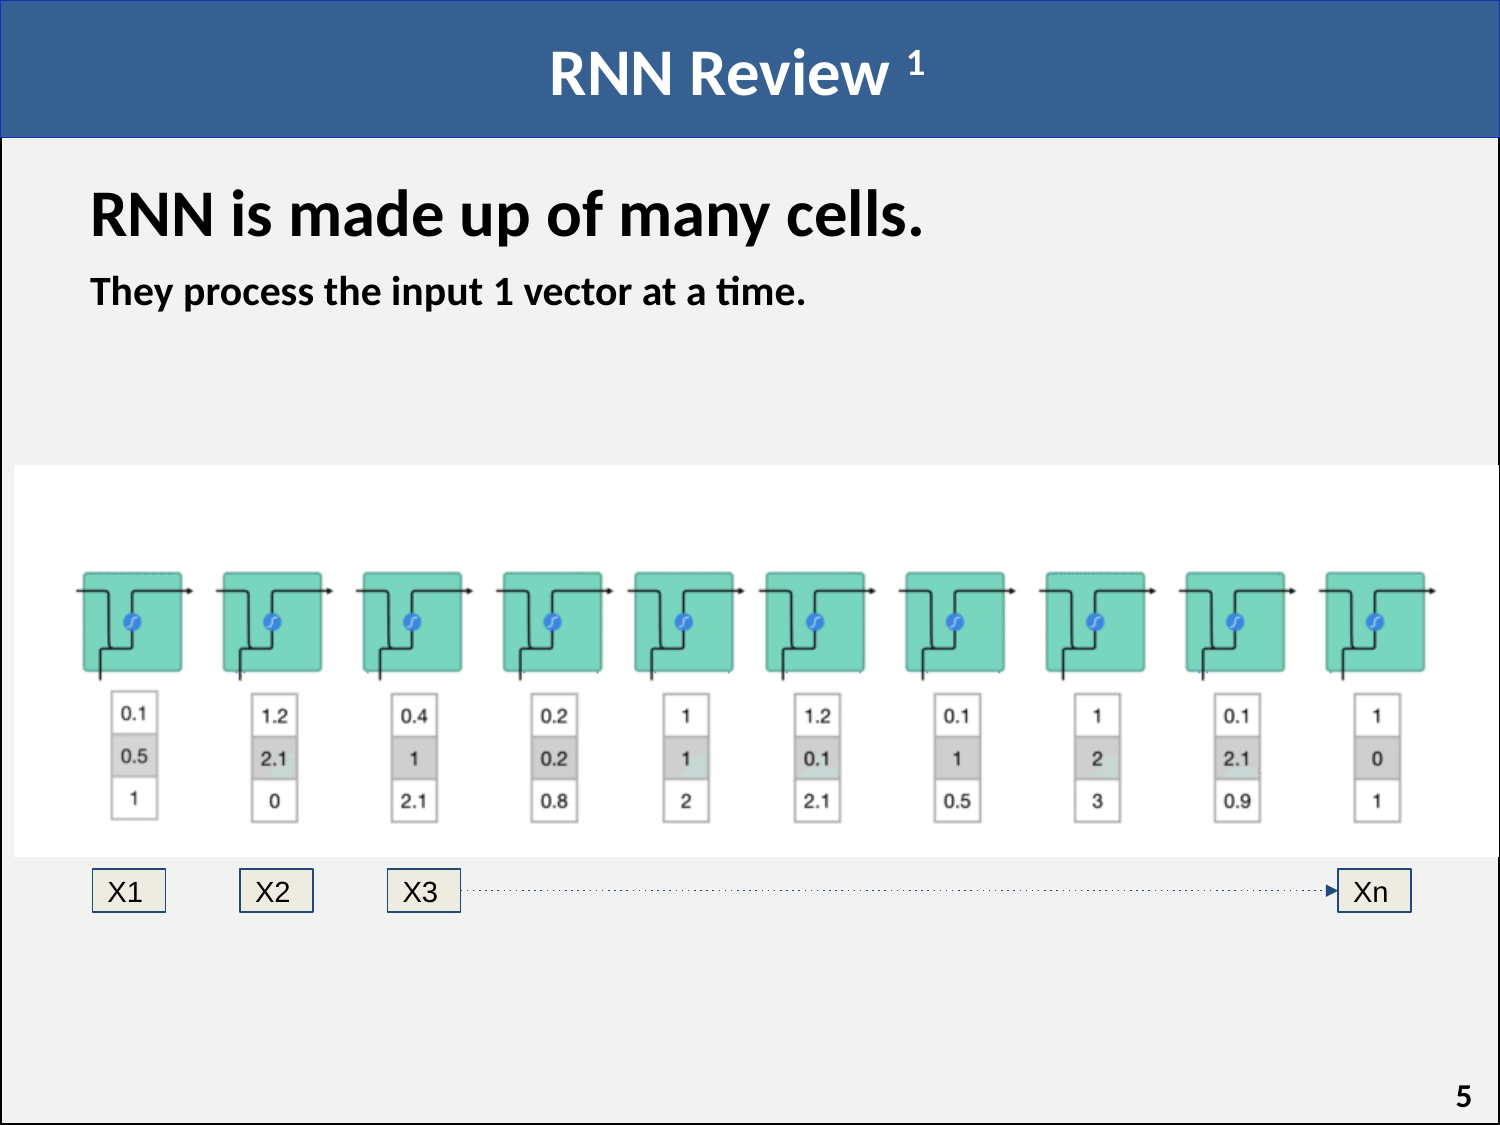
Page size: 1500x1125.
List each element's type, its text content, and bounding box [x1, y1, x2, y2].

text_box X2 [240, 869, 314, 913]
list RNN is made up of many cells. They process the input 1 vector at a time. [75, 866, 1438, 1025]
text_box X1 [92, 869, 166, 913]
title RNN Review 1 [24, 0, 1450, 138]
text_box X3 [387, 869, 461, 913]
text_box Xn [1338, 869, 1412, 913]
picture [13, 465, 1499, 857]
slide_number ‹#› [1350, 1062, 1488, 1125]
list RNN is made up of many cells. They process the input 1 vector at a time. [75, 162, 1438, 463]
